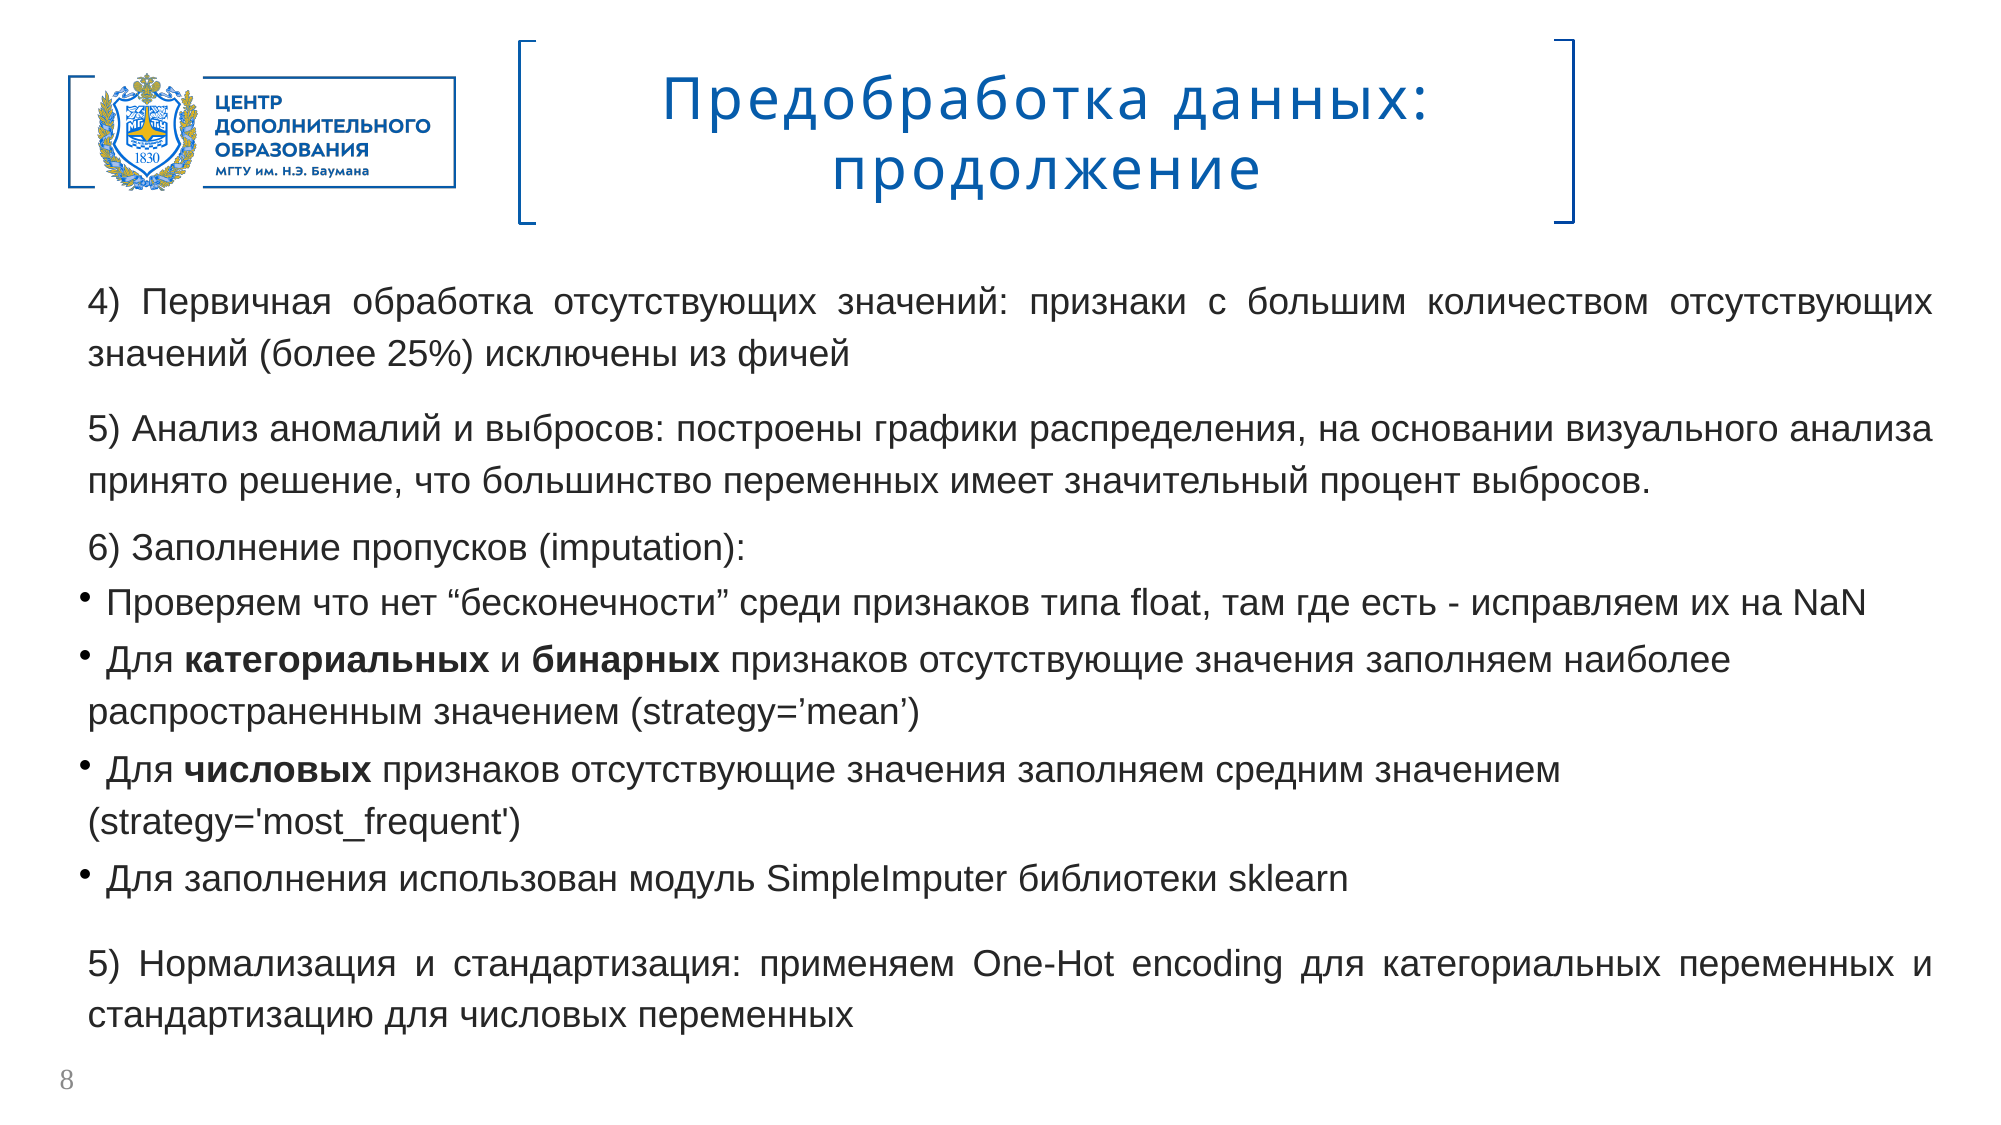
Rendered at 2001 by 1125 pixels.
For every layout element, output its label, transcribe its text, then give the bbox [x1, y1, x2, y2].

list 4) Первичная обработка отсутствующих значений: признаки с большим количеством отсутствующих значений (более 25%) исключены из фичей 5) Анализ аномалий и выбросов: построены графики распределения, на основании визуального анализа принято решение, что большинство переменных имеет значительный процент выбросов. 6) Заполнение пропусков (imputation): Проверяем что нет “бесконечности” среди признаков типа float, там где есть - исправляем их на NaN Для категориальных и бинарных признаков отсутствующие значения заполняем наиболее распространенным значением (strategy=’mean’) Для числовых признаков отсутствующие значения заполняем средним значением (strategy='most_frequent') Для заполнения использован модуль SimpleImputer библиотеки sklearn 5) Нормализация и стандартизация: применяем One-Hot encoding для категориальных переменных и стандартизацию для числовых переменных [63, 262, 1950, 1087]
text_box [519, 39, 1575, 224]
text_box 8 [44, 1055, 138, 1100]
picture [68, 73, 456, 191]
